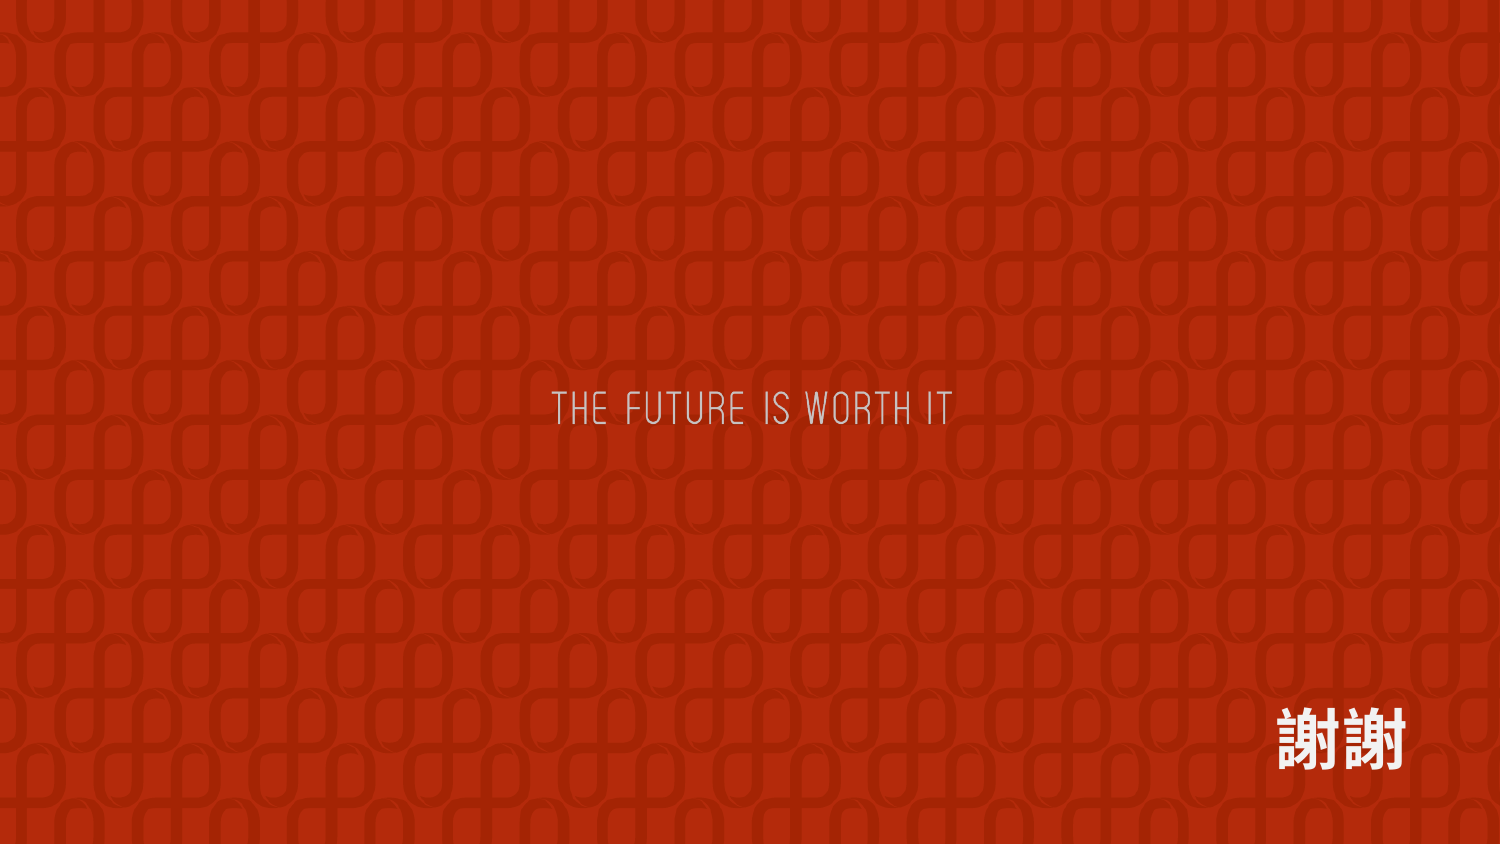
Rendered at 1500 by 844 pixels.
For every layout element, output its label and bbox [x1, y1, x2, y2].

text_box [0, 0, 1500, 844]
